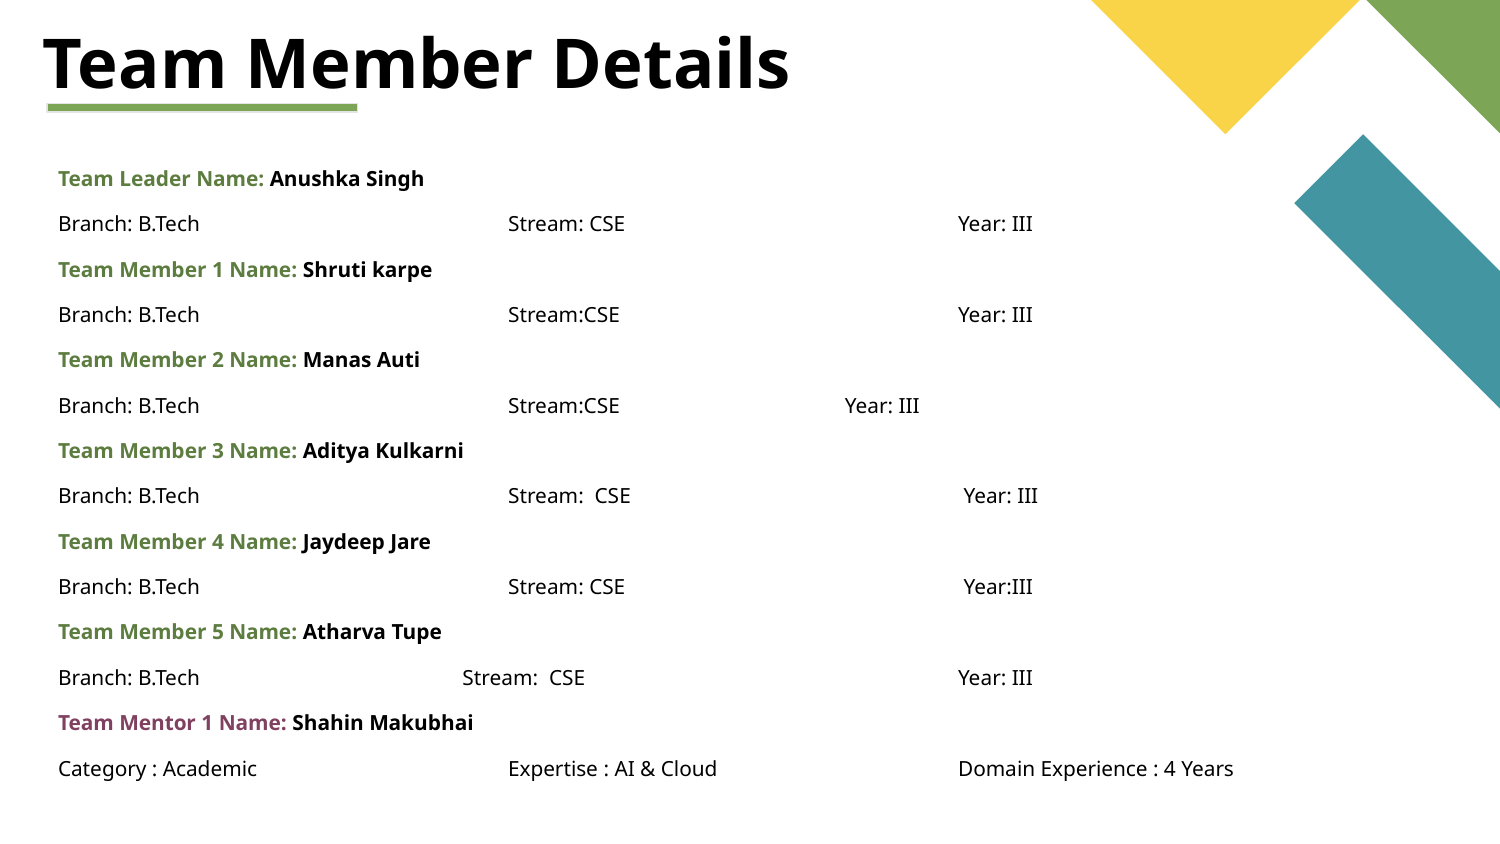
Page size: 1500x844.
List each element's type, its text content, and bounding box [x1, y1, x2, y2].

title Team Member Details [42, 28, 858, 104]
list Team Leader Name: Anushka Singh Branch: B.Tech Stream: CSE Year: III Team Member 1 Name: Shruti karpe Branch: B.Tech Stream:CSE Year: III Team Member 2 Name: Manas Auti Branch: B.Tech Stream:CSE Year: III Team Member 3 Name: Aditya Kulkarni Branch: B.Tech Stream: CSE Year: III Team Member 4 Name: Jaydeep Jare Branch: B.Tech Stream: CSE Year:III Team Member 5 Name: Atharva Tupe Branch: B.Tech Stream: CSE Year: III Team Mentor 1 Name: Shahin Makubhai Category : Academic Expertise : AI & Cloud Domain Experience : 4 Years [46, 156, 1282, 784]
text_box [46, 103, 358, 112]
